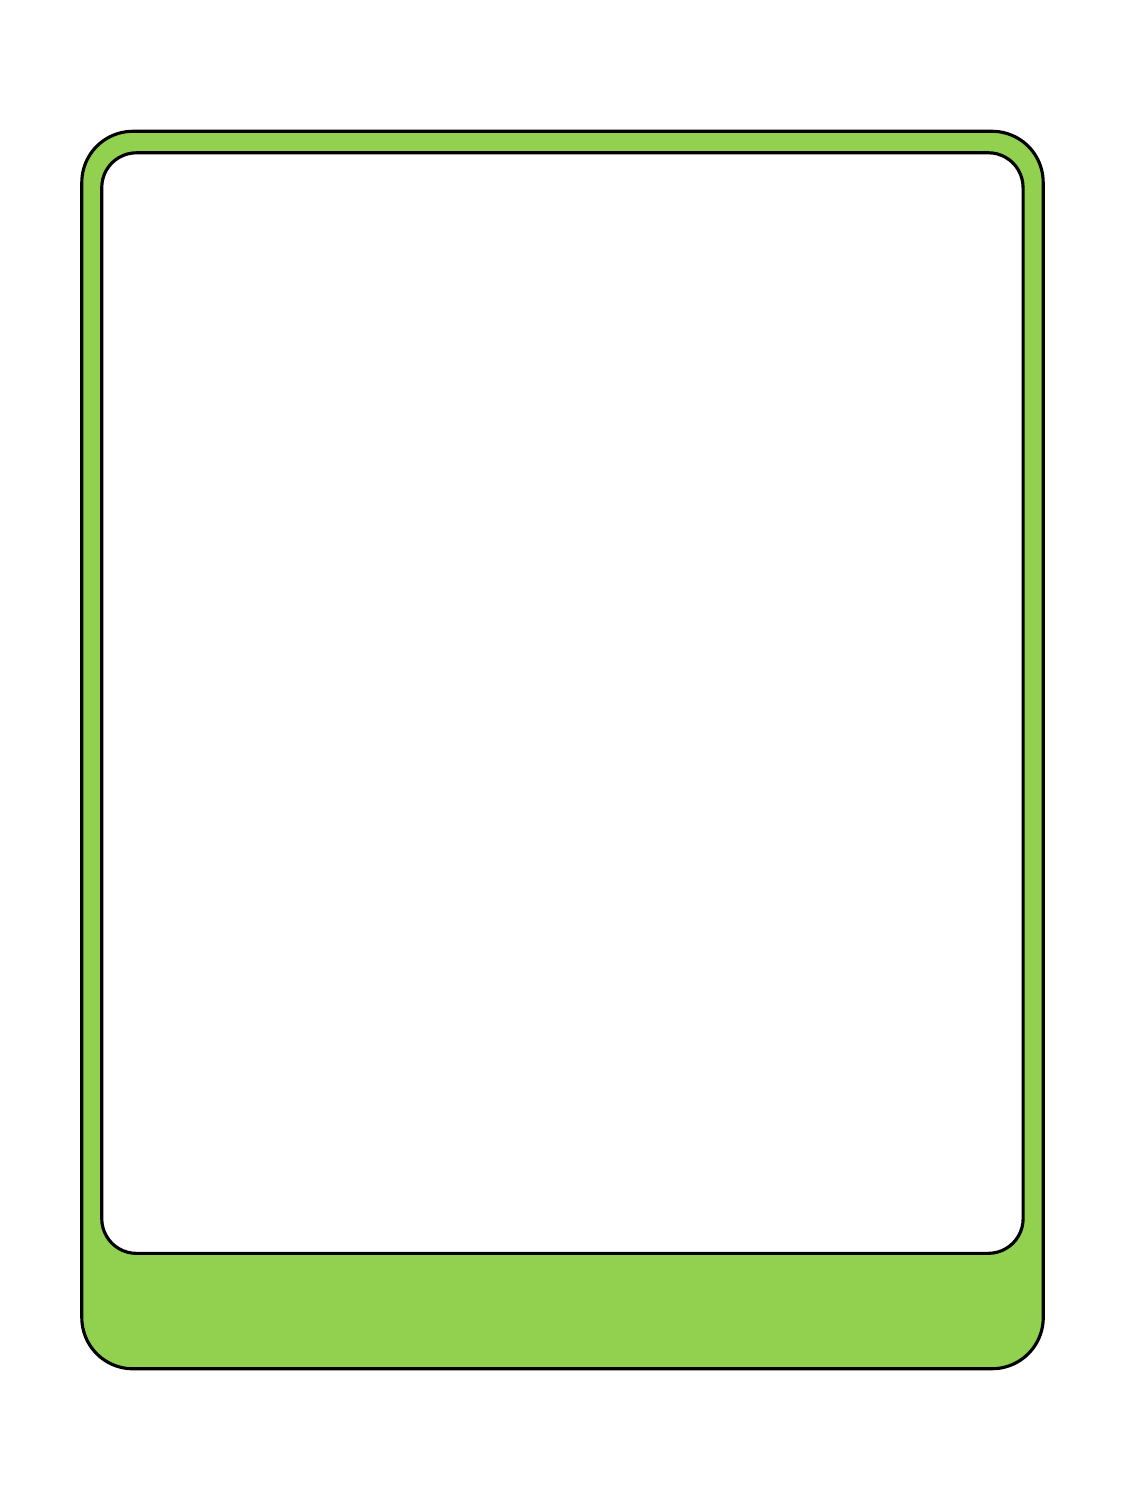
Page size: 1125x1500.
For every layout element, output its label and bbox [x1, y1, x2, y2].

text_box [81, 131, 1044, 1369]
